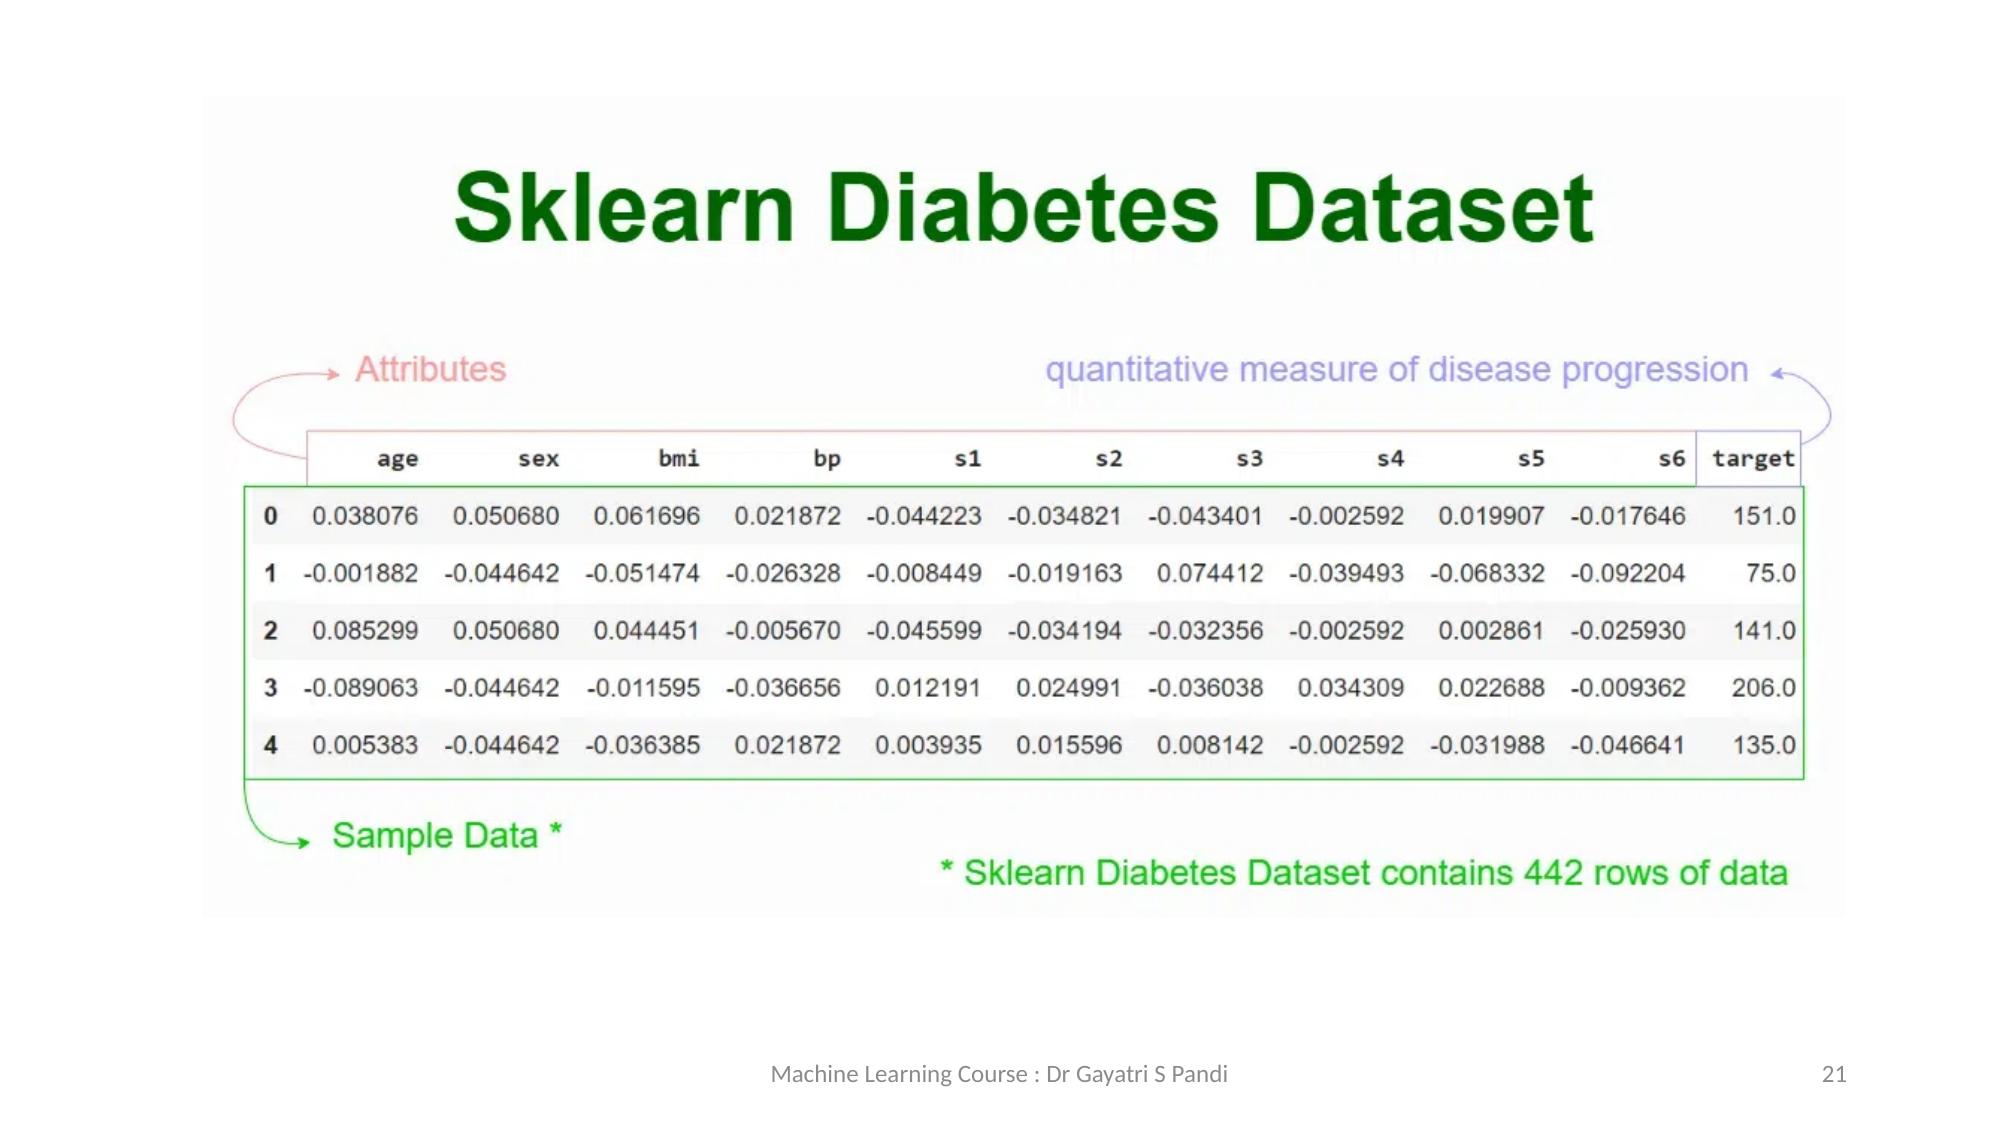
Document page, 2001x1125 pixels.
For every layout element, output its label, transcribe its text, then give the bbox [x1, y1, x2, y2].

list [202, 96, 1845, 918]
footer Machine Learning Course : Dr Gayatri S Pandi [662, 1042, 1338, 1103]
slide_number 21 [1412, 1042, 1863, 1103]
